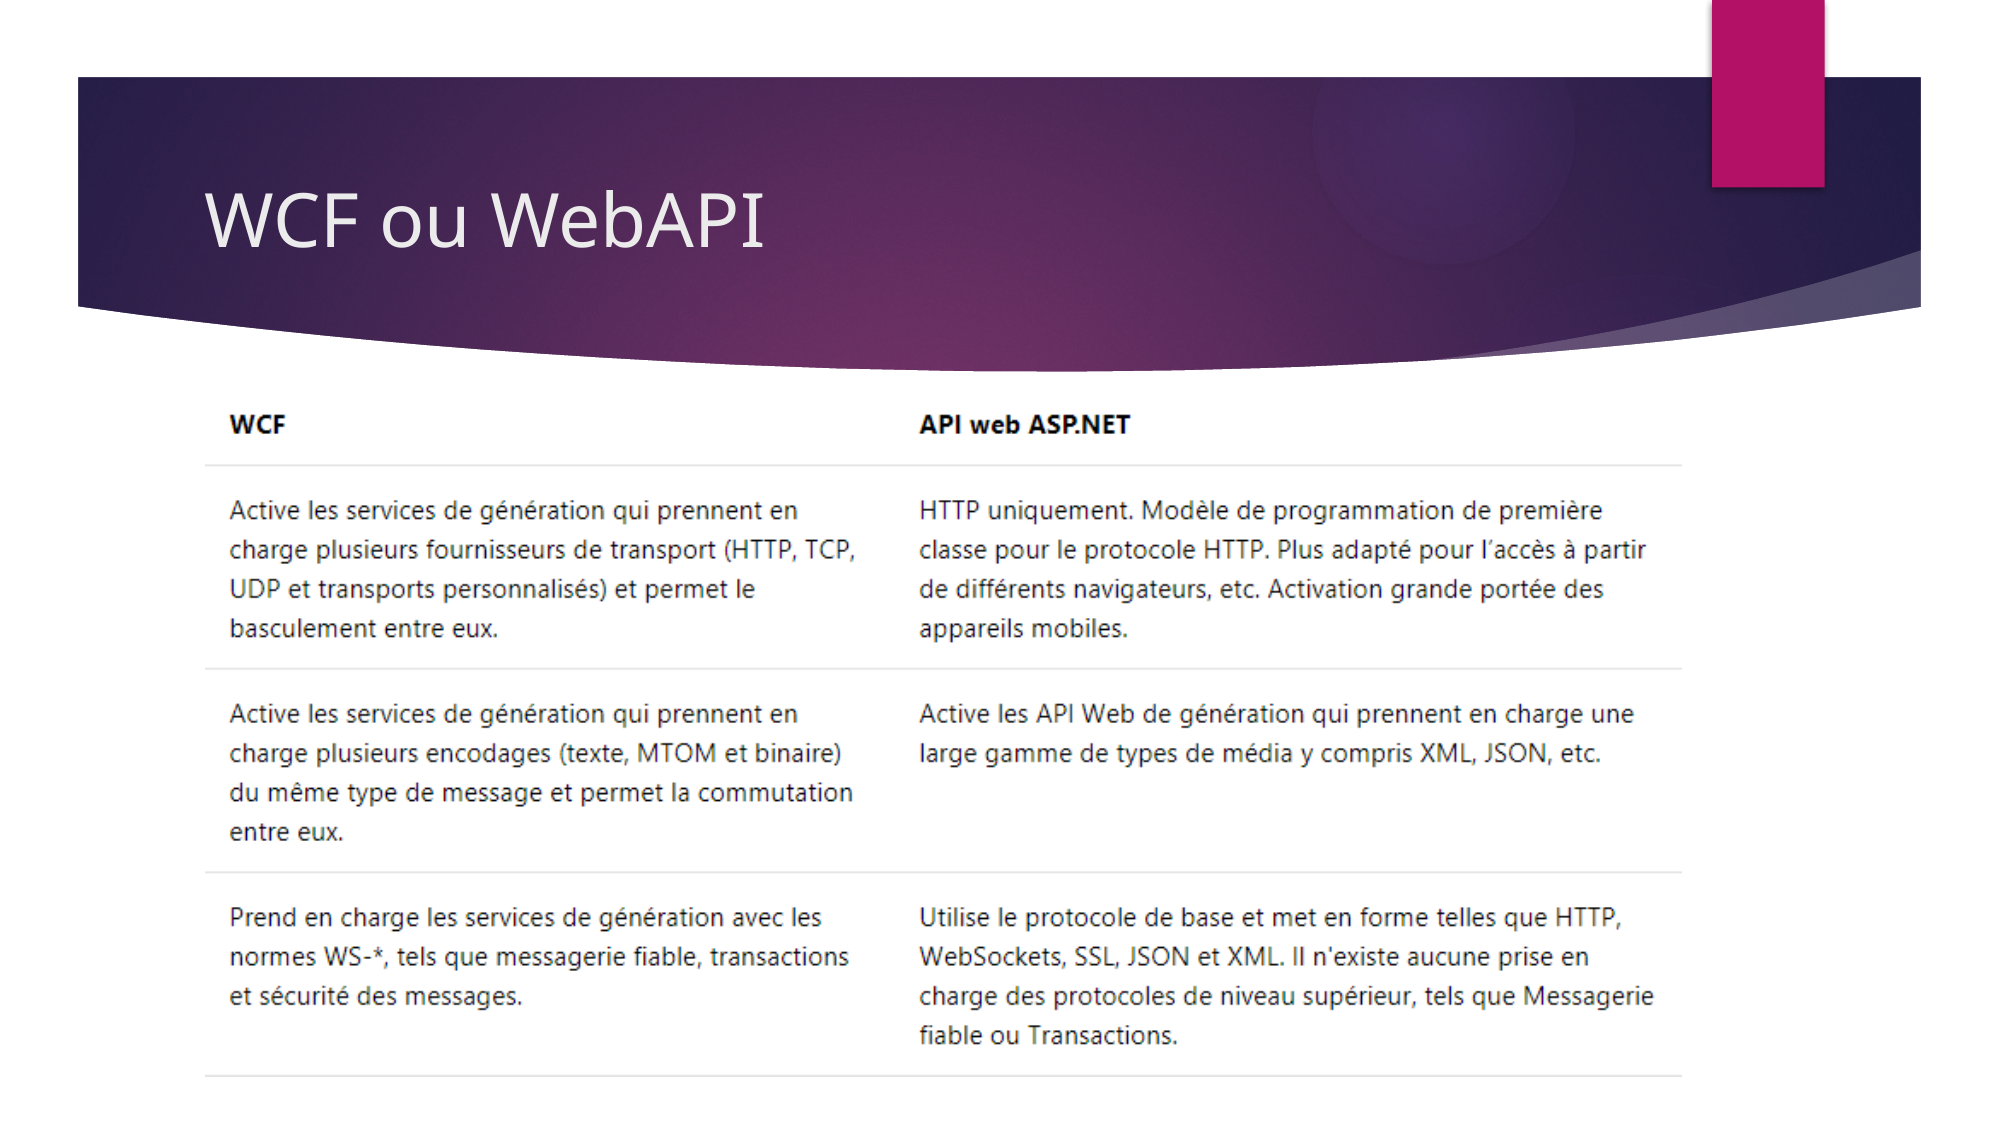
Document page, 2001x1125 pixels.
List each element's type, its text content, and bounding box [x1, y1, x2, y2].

picture [205, 381, 1682, 1077]
title WCF ou WebAPI [189, 159, 1627, 276]
